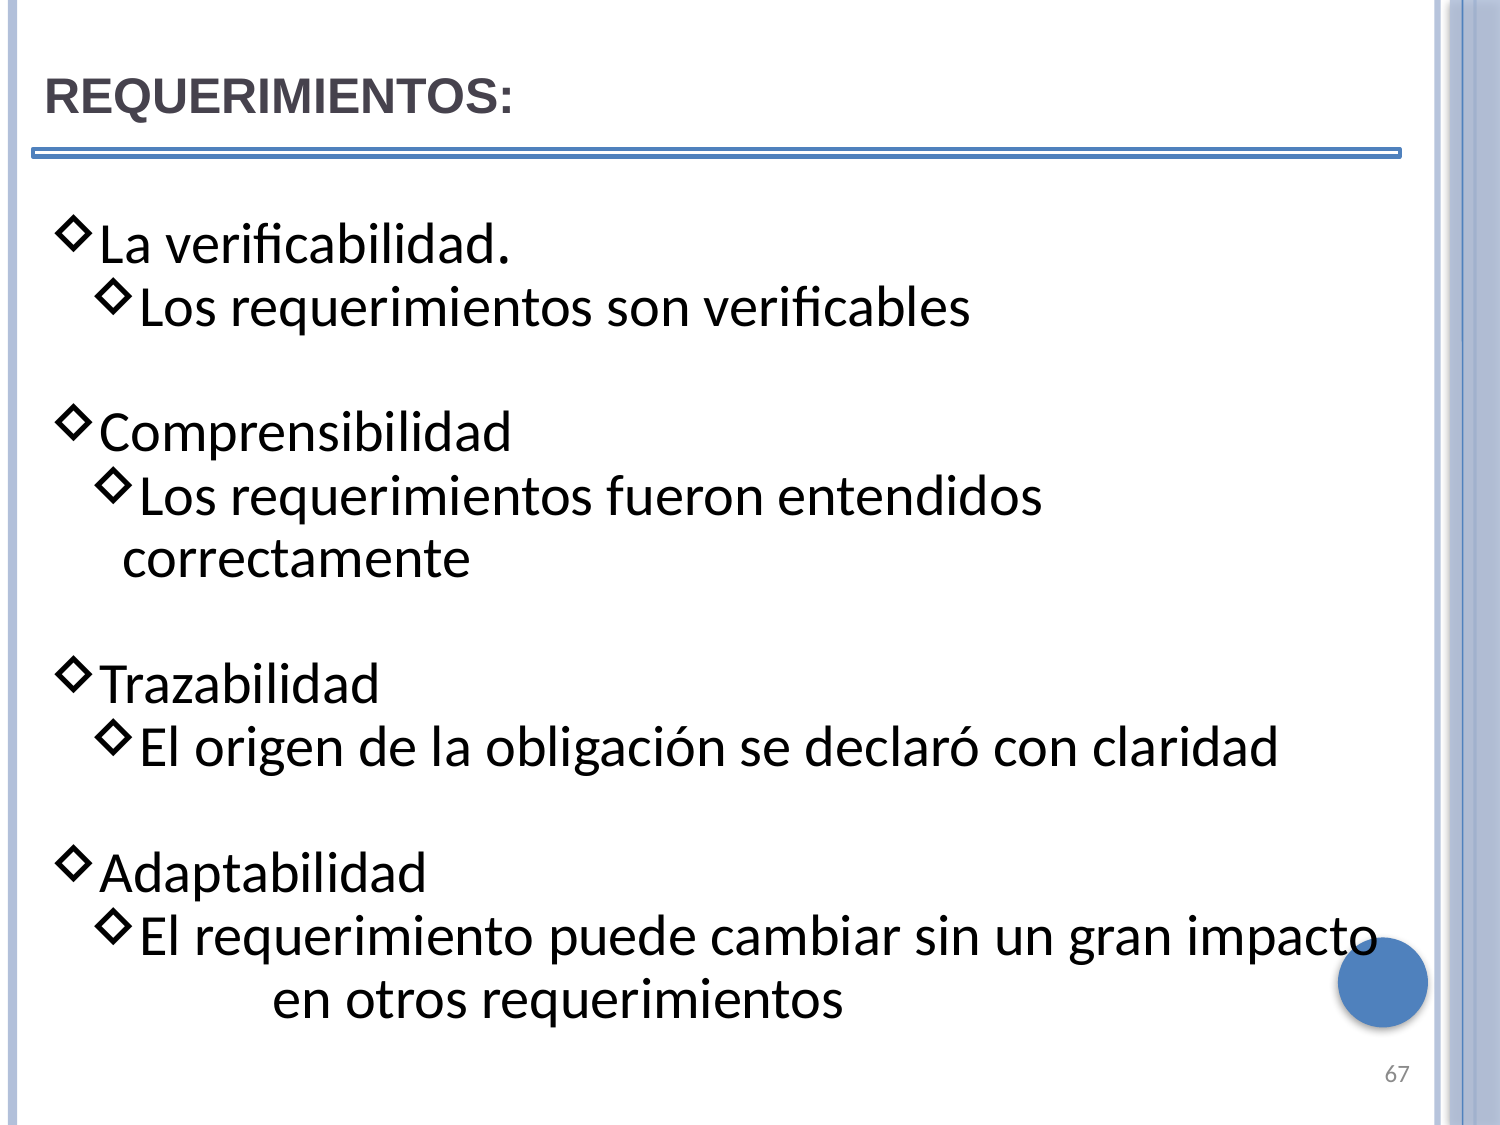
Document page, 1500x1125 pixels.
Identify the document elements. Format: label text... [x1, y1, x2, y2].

text_box REQUERIMIENTOS: [29, 0, 1226, 188]
text_box 67 [1074, 1042, 1425, 1103]
text_box La verificabilidad. Los requerimientos son verificables Comprensibilidad Los requerimientos fueron entendidos correctamente Trazabilidad El origen de la obligación se declaró con claridad Adaptabilidad El requerimiento puede cambiar sin un gran impacto en otros requerimientos [32, 149, 1400, 157]
